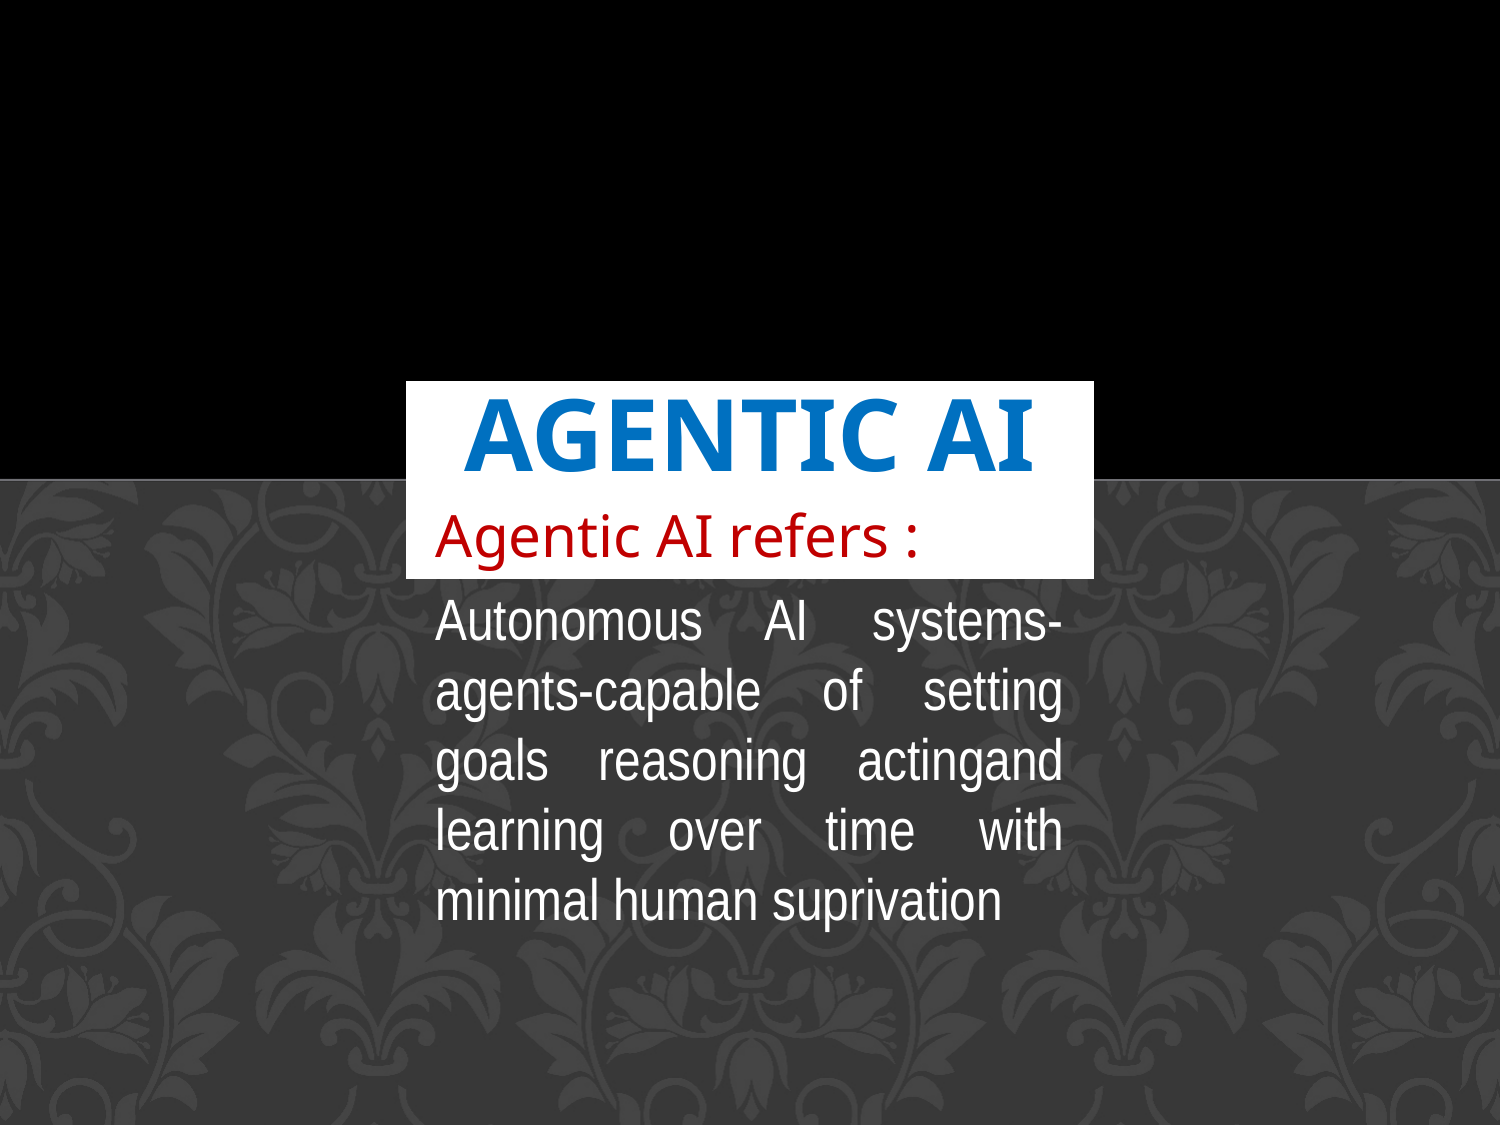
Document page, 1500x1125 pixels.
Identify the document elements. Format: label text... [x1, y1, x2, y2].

title Agentic ai [415, 387, 1085, 498]
subtitle Agentic AI refers : Autonomous AI systems-agents-capable of setting goals reasoning actingand learning over time with minimal human suprivation [420, 499, 1080, 570]
